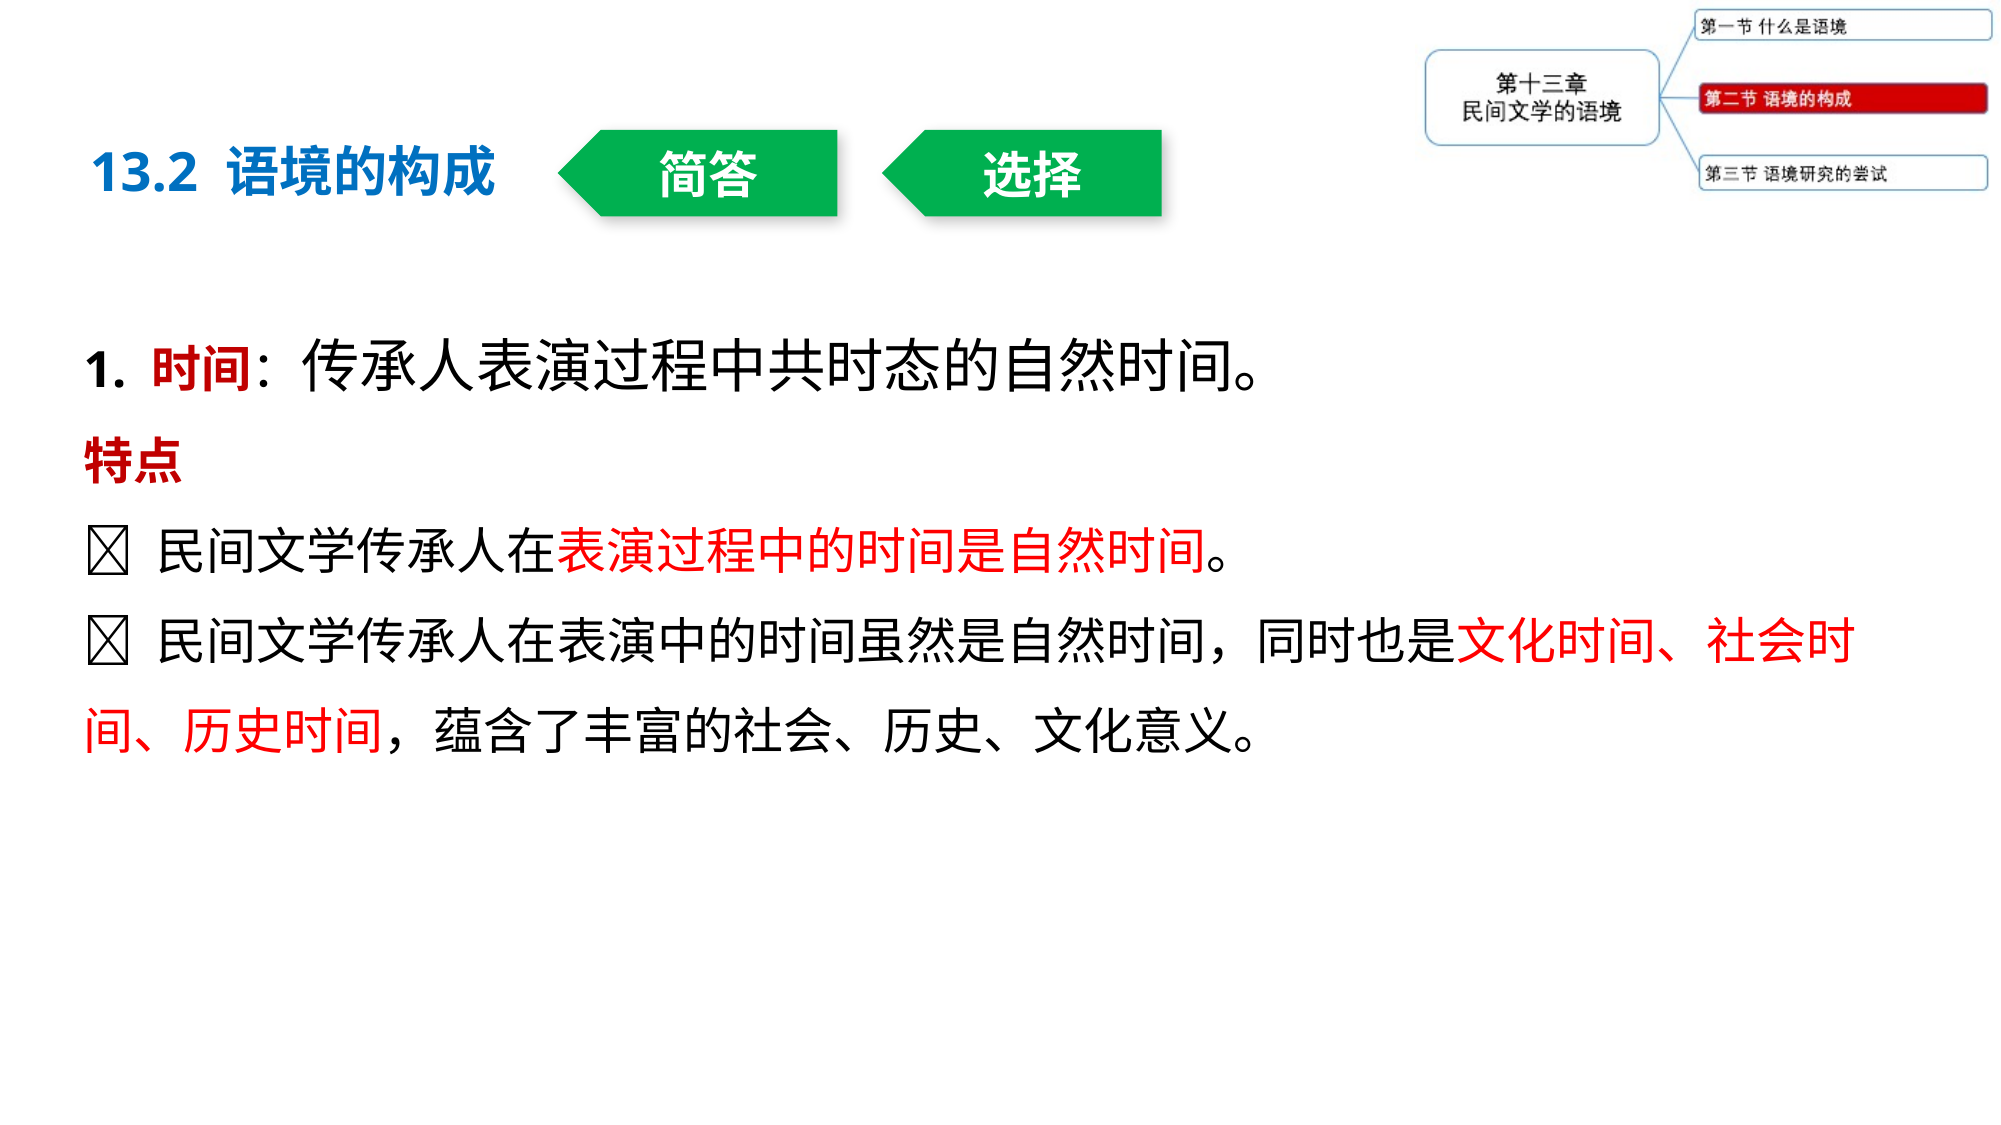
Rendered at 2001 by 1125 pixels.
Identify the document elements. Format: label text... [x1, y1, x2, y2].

text_box 1. 时间：传承人表演过程中共时态的自然时间。 特点  民间文学传承人在表演过程中的时间是自然时间。  民间文学传承人在表演中的时间虽然是自然时间，同时也是文化时间、社会时间、历史时间，蕴含了丰富的社会、历史、文化意义。 [68, 286, 1929, 767]
text_box 13.2 语境的构成 [0, 97, 1252, 210]
picture [1415, 0, 2000, 201]
text_box 简答 [556, 128, 839, 218]
text_box 选择 [880, 128, 1163, 218]
